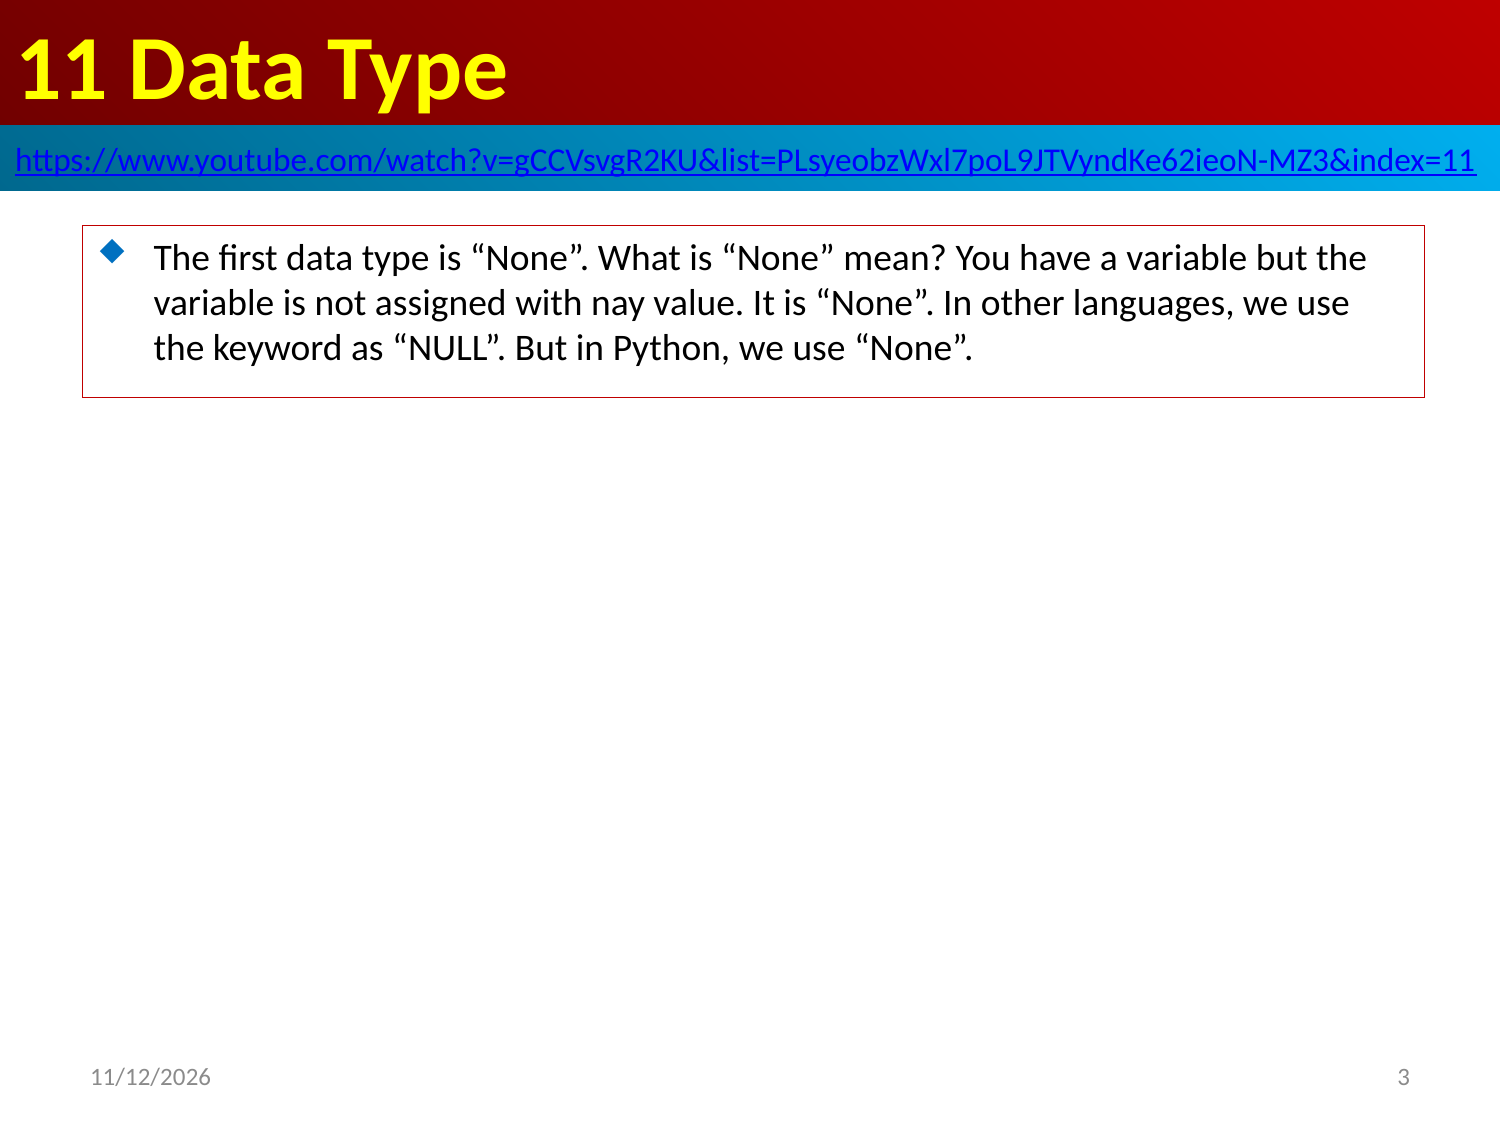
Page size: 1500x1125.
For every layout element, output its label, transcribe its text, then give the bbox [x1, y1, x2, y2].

title 11 Data Type [0, 0, 1500, 125]
subtitle The first data type is “None”. What is “None” mean? You have a variable but the variable is not assigned with nay value. It is “None”. In other languages, we use the keyword as “NULL”. But in Python, we use “None”. [82, 225, 1425, 398]
text_box https://www.youtube.com/watch?v=gCCVsvgR2KU&list=PLsyeobzWxl7poL9JTVyndKe62ieoN-MZ3&index=11 [0, 125, 1500, 191]
slide_number 3 [1074, 1042, 1425, 1109]
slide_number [75, 1042, 425, 1109]
